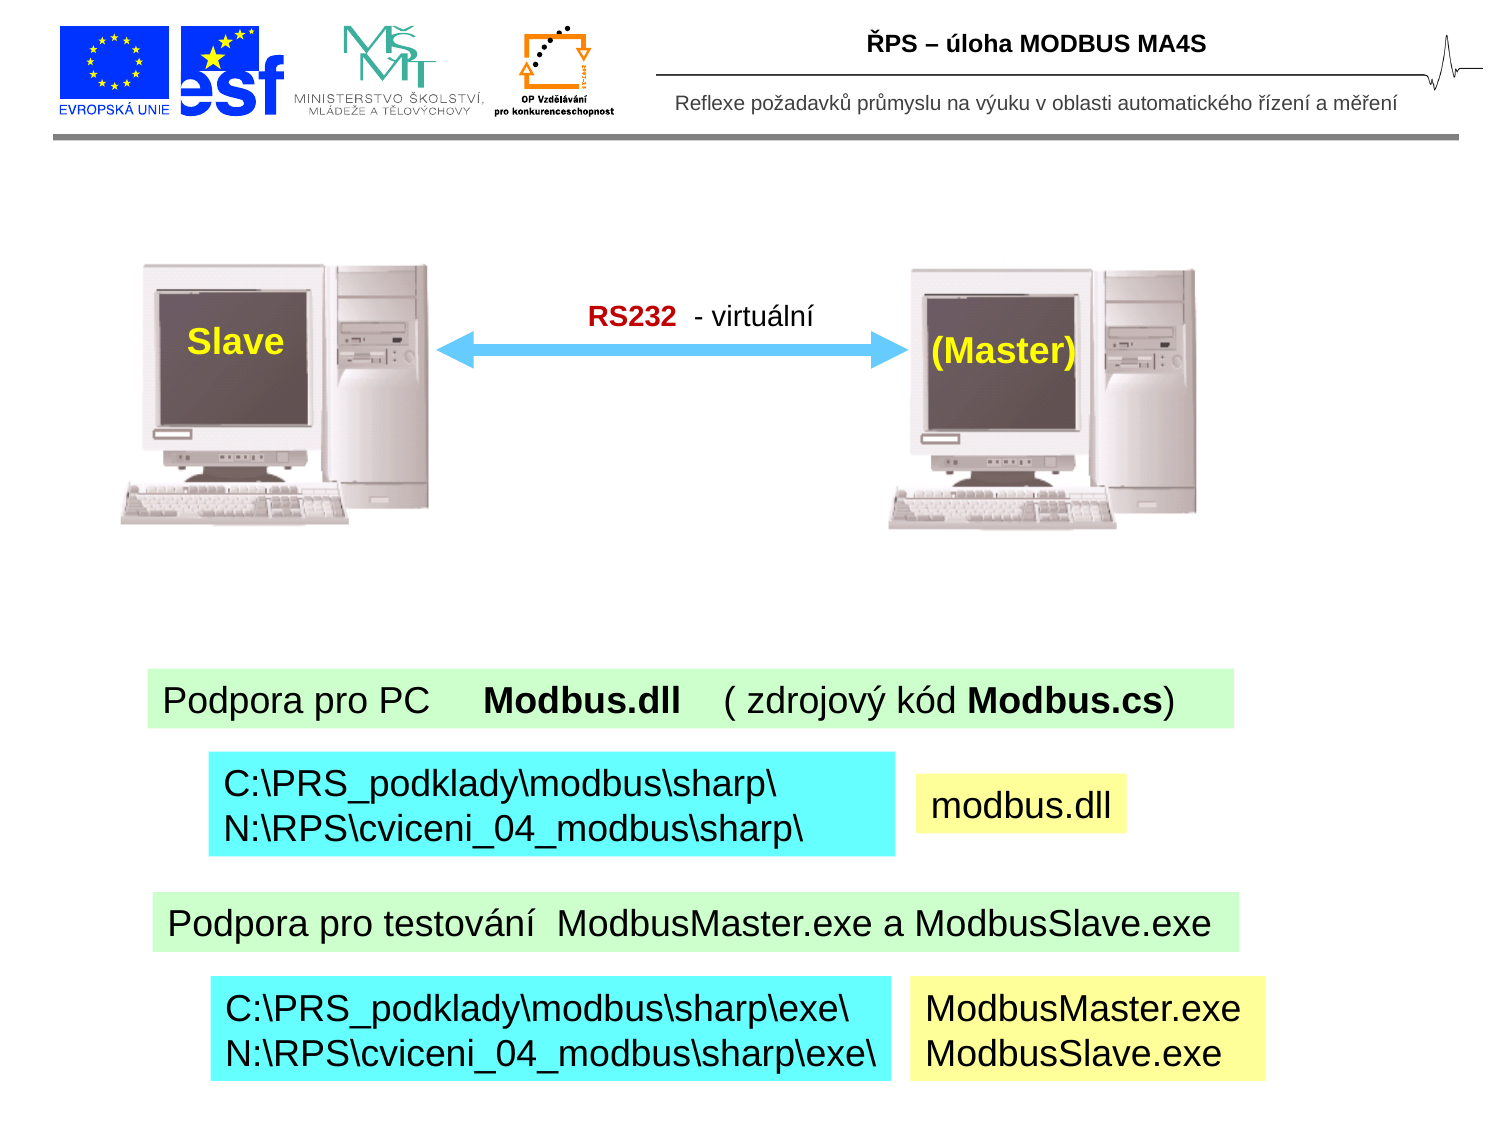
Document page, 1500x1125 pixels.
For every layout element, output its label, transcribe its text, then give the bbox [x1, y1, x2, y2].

picture [117, 255, 1211, 542]
text_box C:\PRS_podklady\modbus\sharp\ N:\RPS\cviceni_04_modbus\sharp\ [208, 751, 896, 857]
text_box ŘPS – úloha MODBUS MA4S [644, 20, 1430, 68]
text_box ModbusMaster.exe ModbusSlave.exe [910, 976, 1267, 1081]
text_box modbus.dll [916, 773, 1127, 834]
picture [656, 34, 1483, 91]
text_box Podpora pro PC Modbus.dll ( zdrojový kód Modbus.cs) [147, 668, 1235, 729]
text_box C:\PRS_podklady\modbus\sharp\exe\ N:\RPS\cviceni_04_modbus\sharp\exe\ [210, 976, 892, 1081]
text_box Podpora pro testování ModbusMaster.exe a ModbusSlave.exe [152, 892, 1240, 952]
